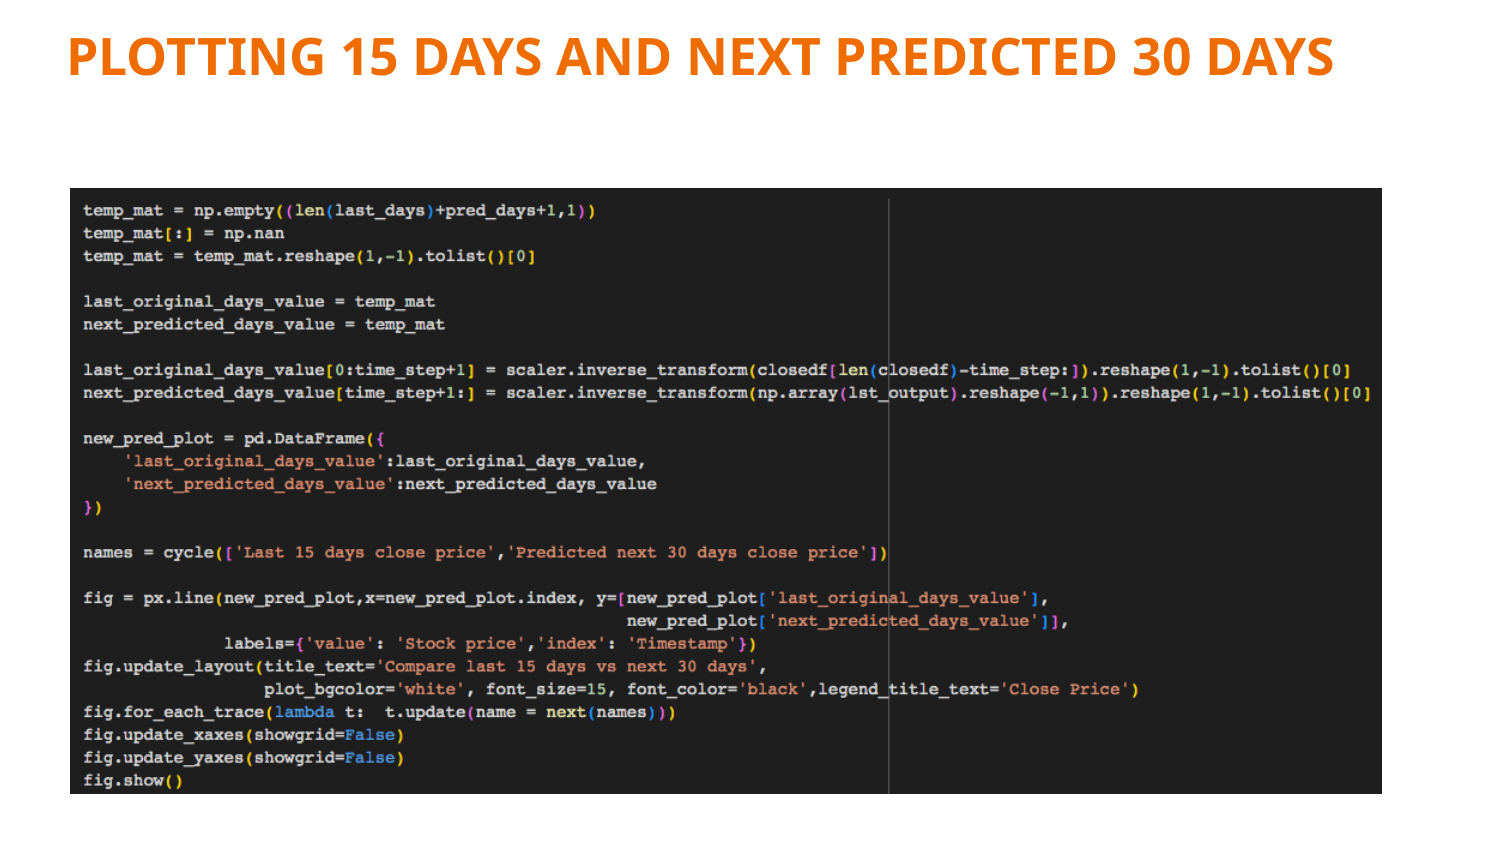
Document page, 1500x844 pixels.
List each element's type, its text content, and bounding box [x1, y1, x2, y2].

picture [69, 188, 1382, 794]
title PLOTTING 15 DAYS AND NEXT PREDICTED 30 DAYS [51, 8, 1449, 125]
